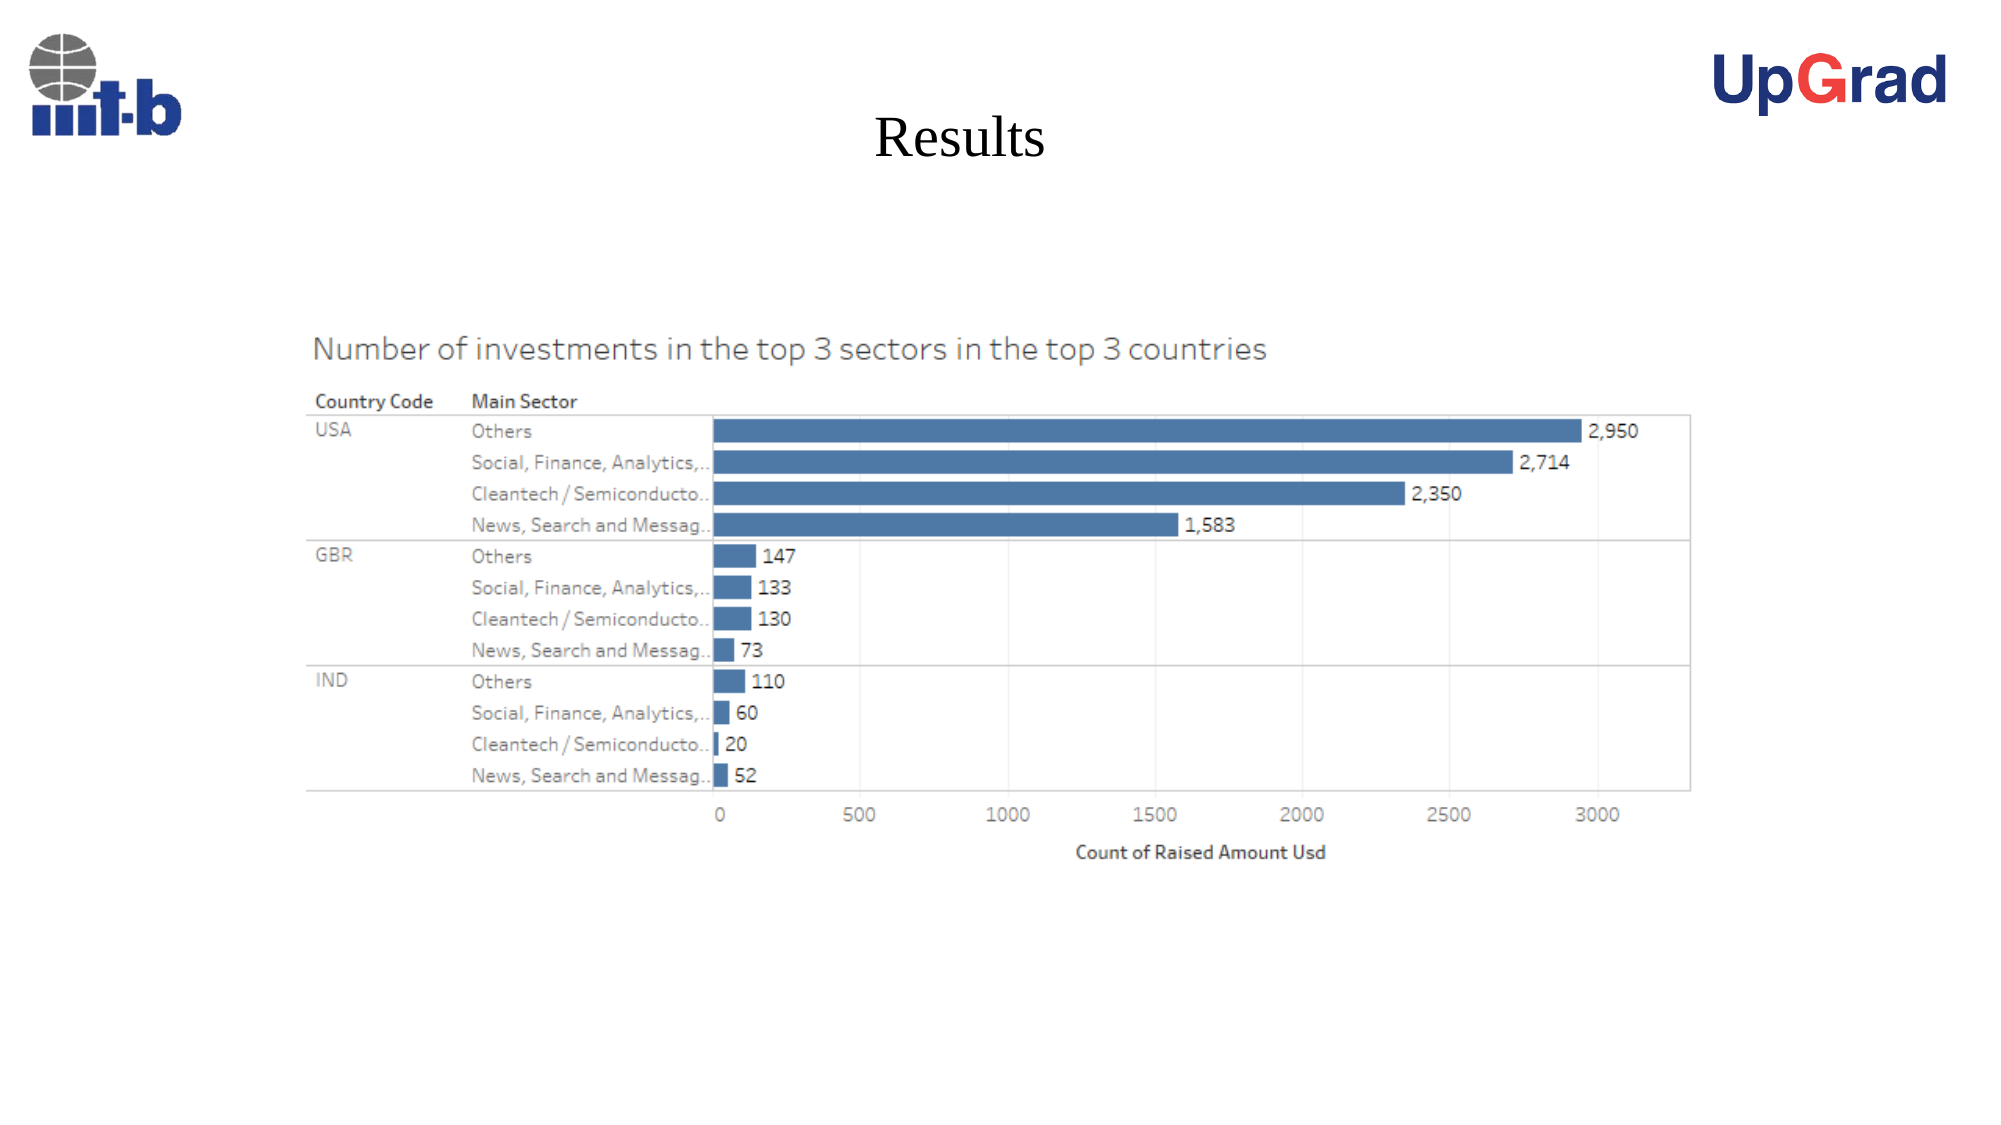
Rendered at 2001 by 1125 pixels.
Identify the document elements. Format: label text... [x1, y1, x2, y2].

picture [306, 316, 1694, 878]
picture [1715, 53, 1952, 116]
text_box Results [186, 53, 1715, 194]
picture [0, 29, 208, 163]
